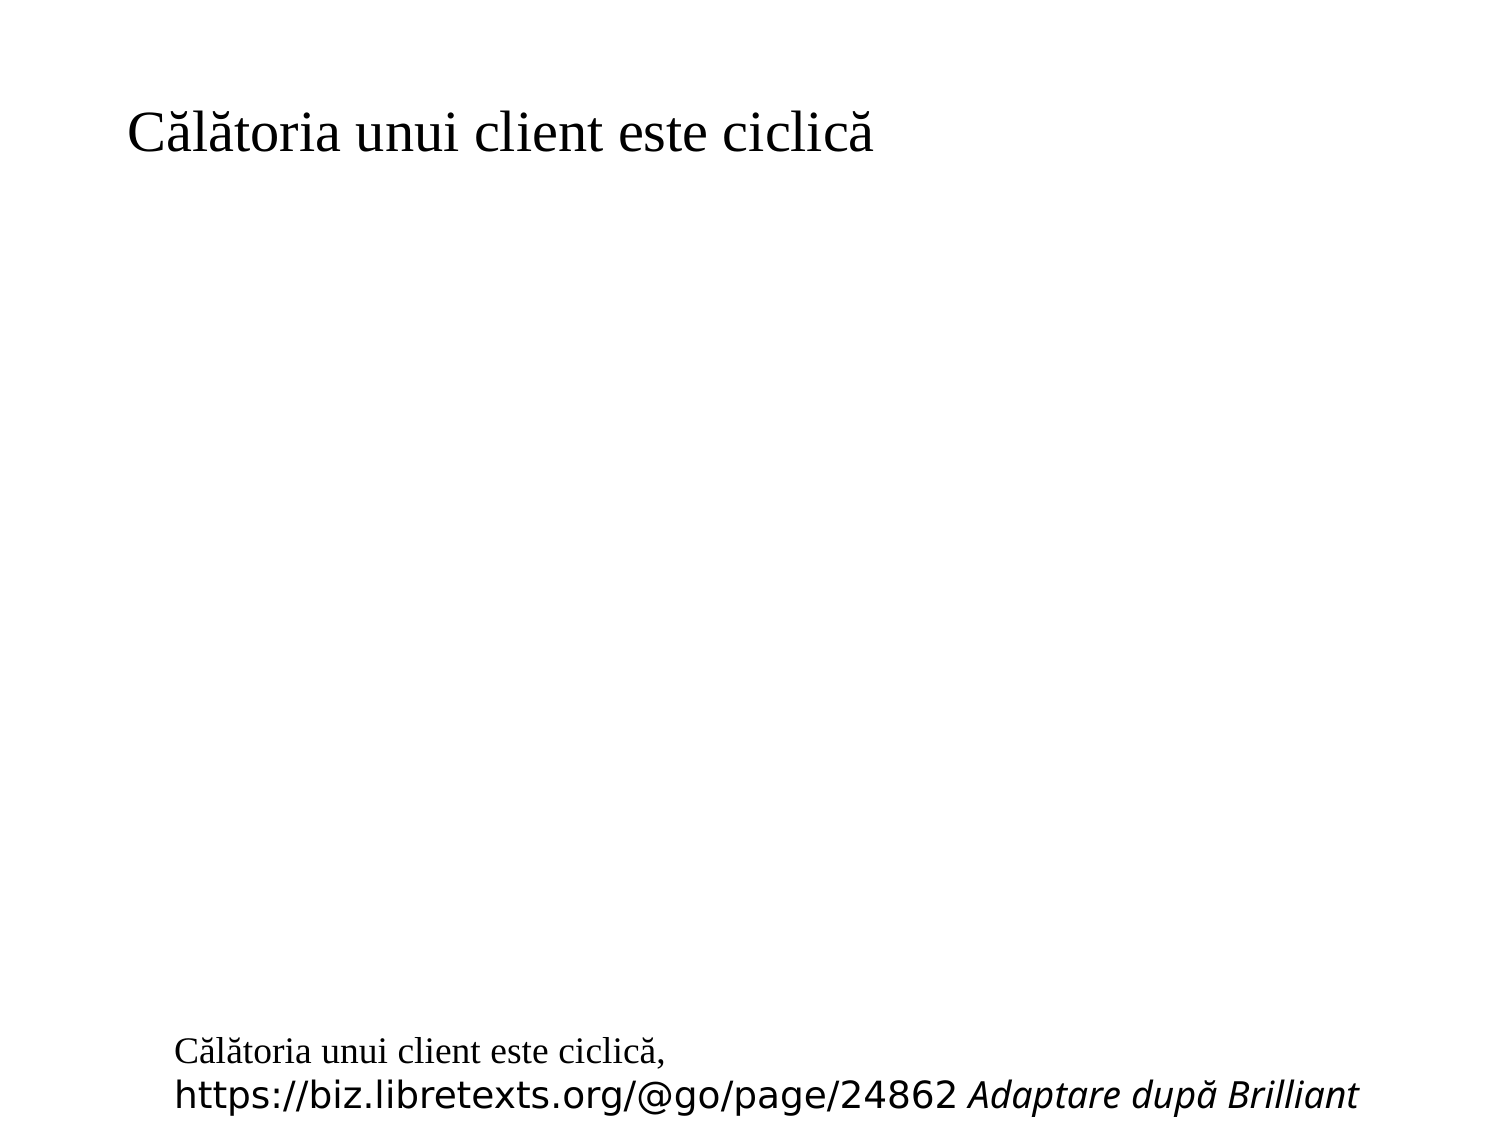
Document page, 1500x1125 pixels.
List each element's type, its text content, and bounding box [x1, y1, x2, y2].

title Călătoria unui client este ciclică [112, 46, 1386, 220]
text_box Călătoria unui client este ciclică, https://biz.libretexts.org/@go/page/24862 Adaptare după Brilliant Noise, 2012. [159, 1018, 1386, 1125]
